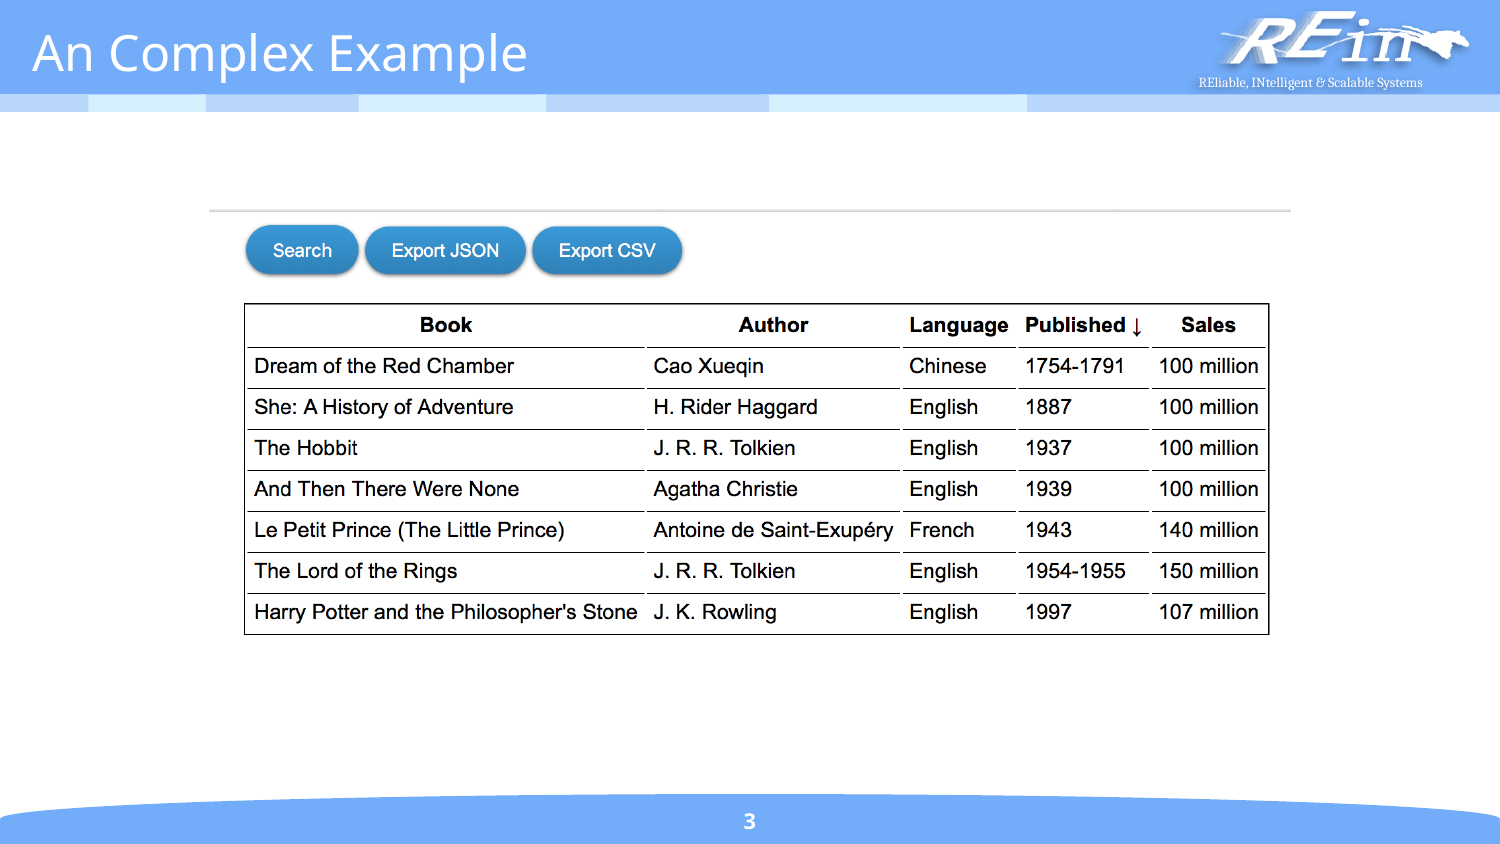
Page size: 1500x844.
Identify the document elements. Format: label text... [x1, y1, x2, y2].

slide_number 3 [667, 802, 833, 842]
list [209, 208, 1291, 652]
title An Complex Example [17, 17, 1136, 86]
